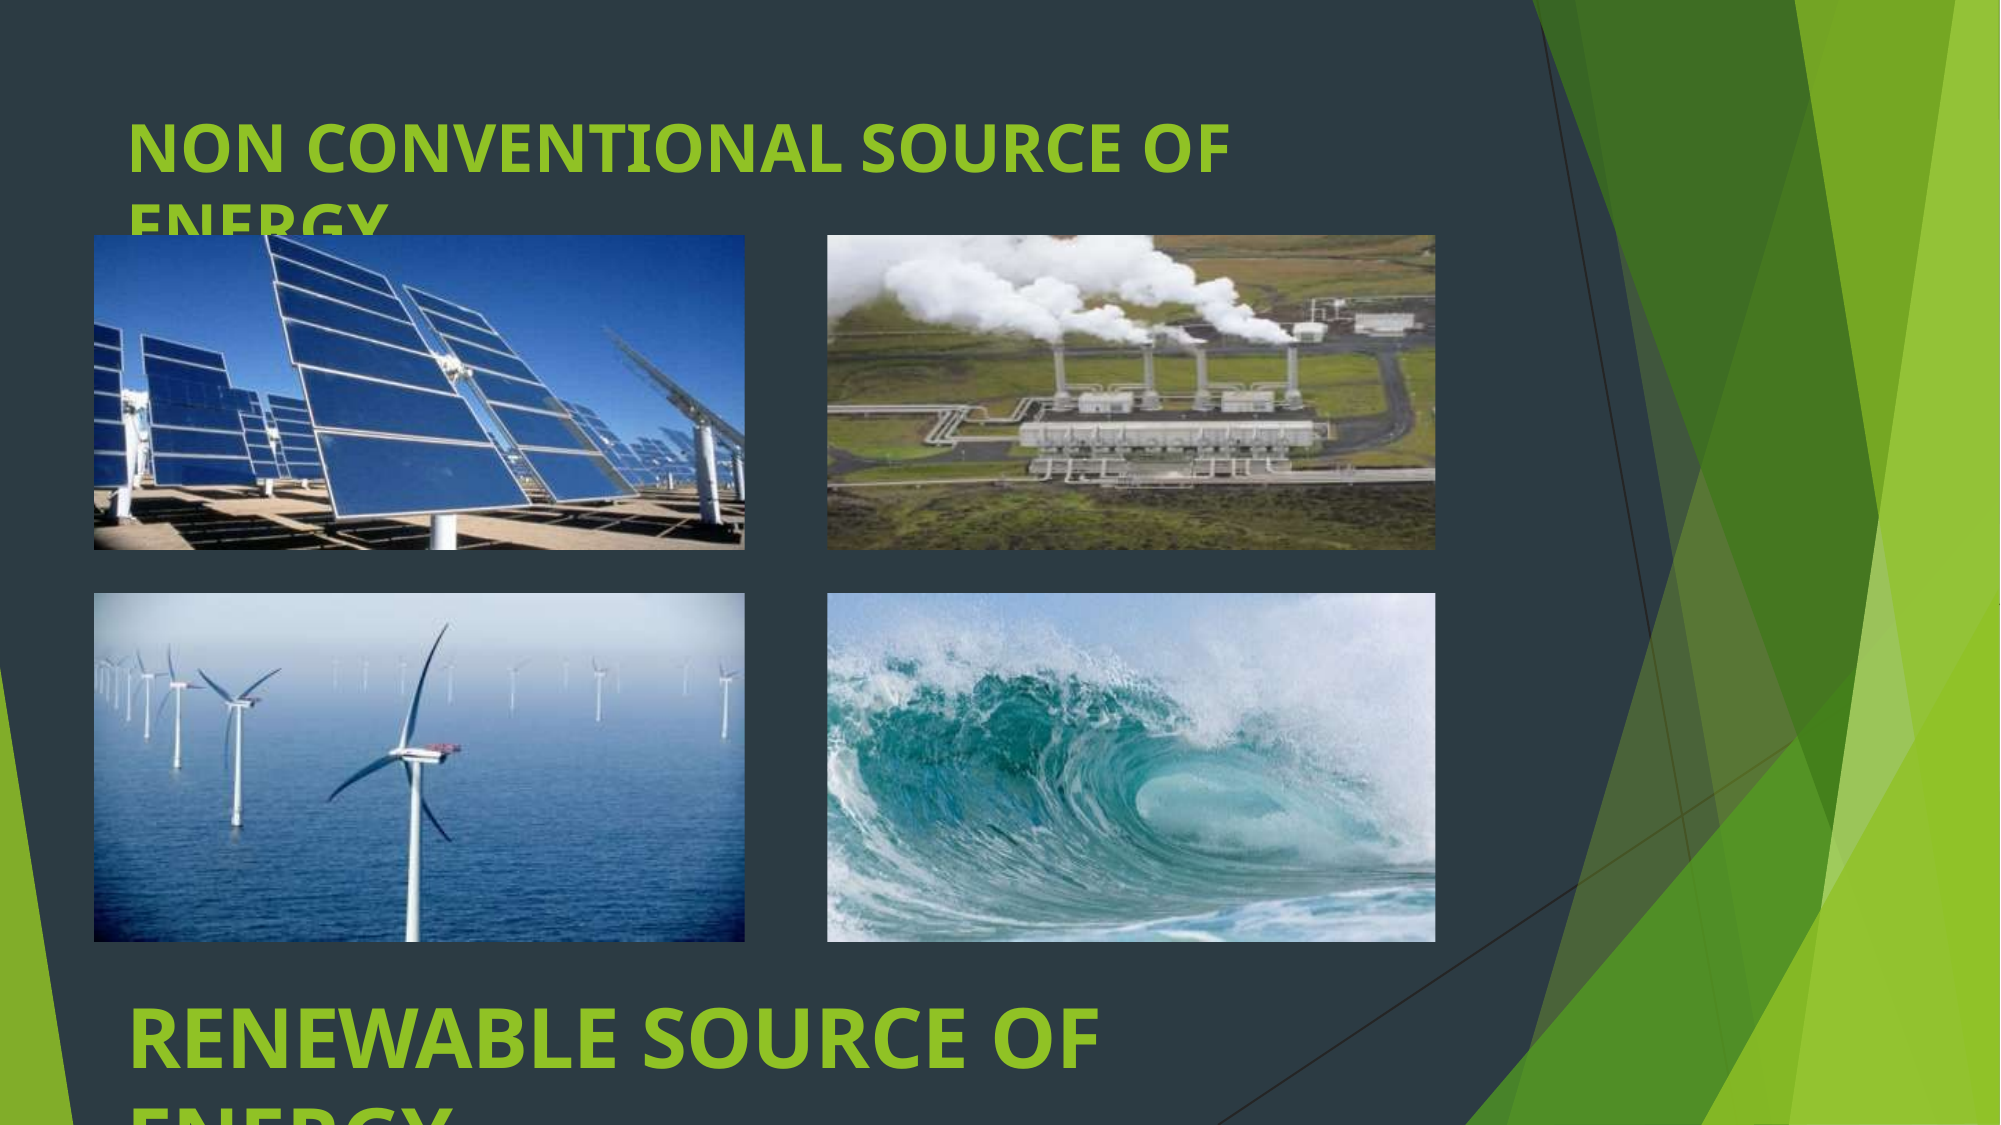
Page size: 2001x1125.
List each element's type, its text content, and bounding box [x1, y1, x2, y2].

text_box [94, 235, 745, 550]
text_box [94, 593, 745, 942]
text_box [827, 235, 1436, 550]
title NON CONVENTIONAL SOURCE OF ENERGY [124, 103, 1407, 294]
text_box RENEWABLE SOURCE OF ENERGY [124, 983, 1392, 1125]
text_box [827, 593, 1436, 942]
